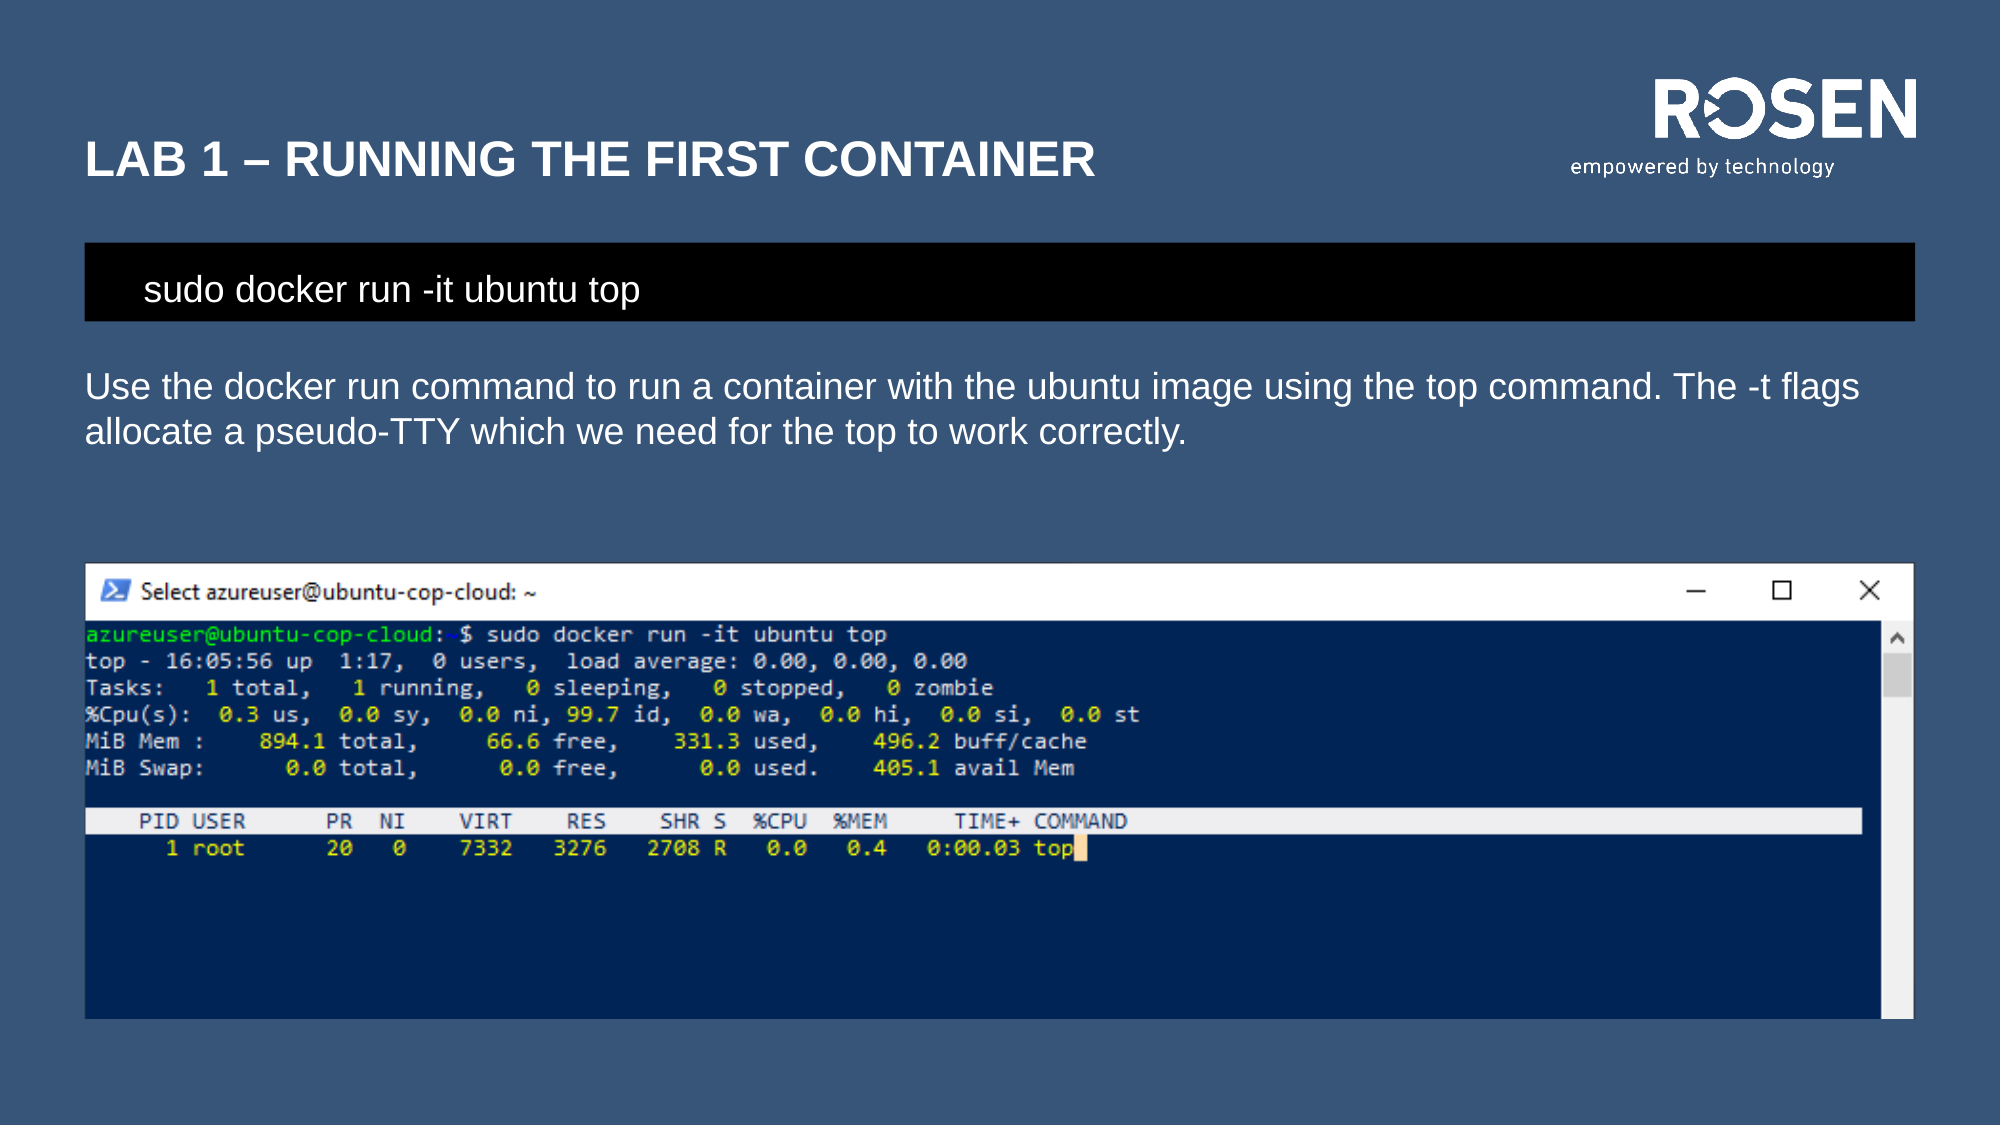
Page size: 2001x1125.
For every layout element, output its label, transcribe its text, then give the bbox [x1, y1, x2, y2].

list Use the docker run command to run a container with the ubuntu image using the top command. The -t flags allocate a pseudo-TTY which we need for the top to work correctly. [84, 361, 1916, 466]
title Lab 1 – Running the first container [84, 62, 1290, 187]
text_box sudo docker run -it ubuntu top [84, 242, 1916, 322]
picture [84, 562, 1916, 1019]
picture [1571, 77, 1916, 178]
